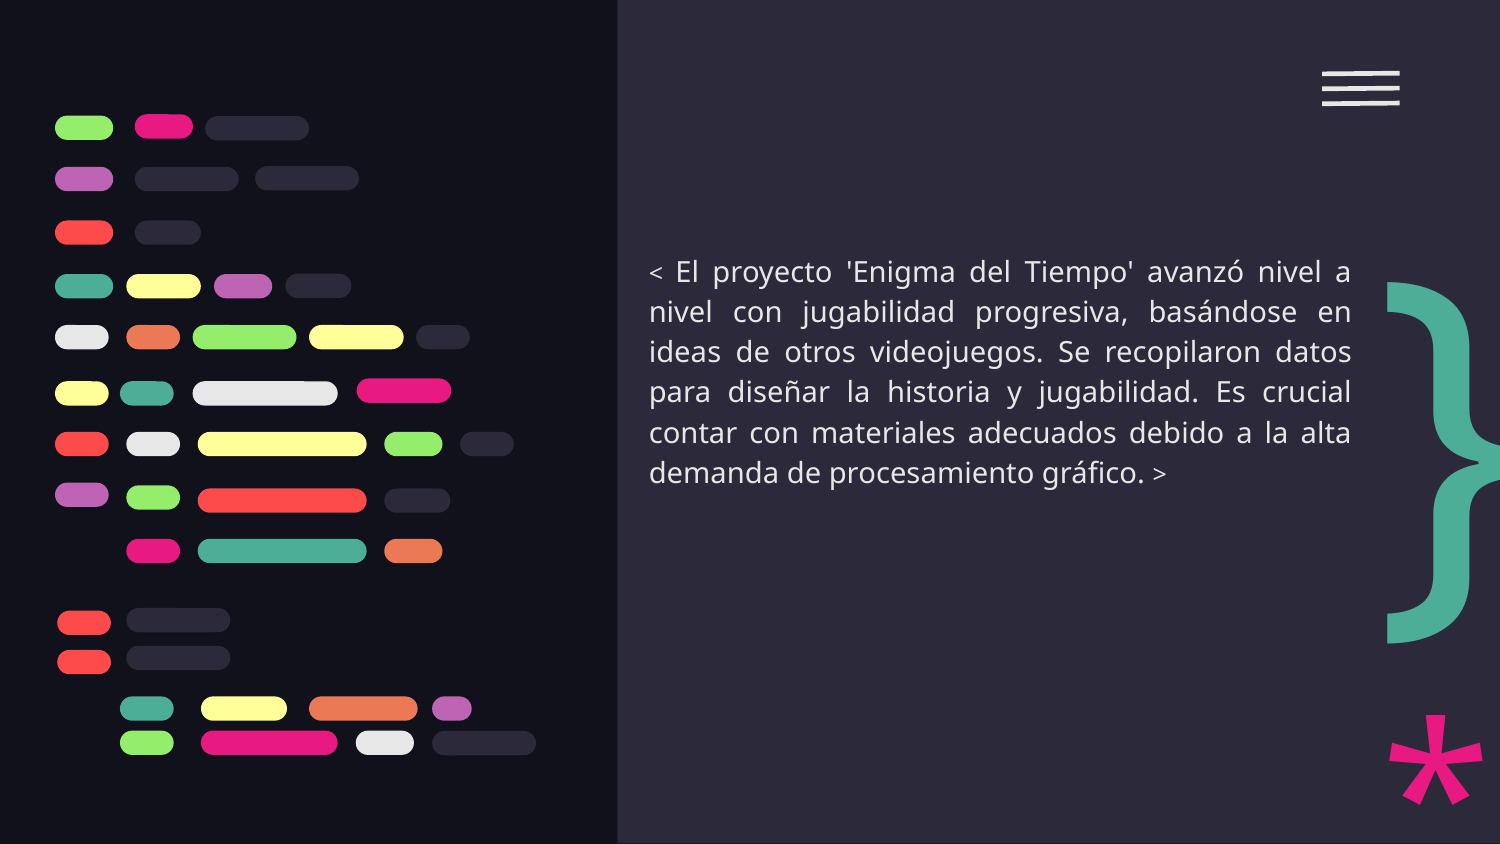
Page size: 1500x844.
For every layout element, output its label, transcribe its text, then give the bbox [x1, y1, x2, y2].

text_box } [1359, 148, 1445, 292]
text_box * [1366, 652, 1452, 783]
subtitle < El proyecto 'Enigma del Tiempo' avanzó nivel a nivel con jugabilidad progresiva, basándose en ideas de otros videojuegos. Se recopilaron datos para diseñar la historia y jugabilidad. Es crucial contar con materiales adecuados debido a la alta demanda de procesamiento gráfico. > [633, 233, 1368, 587]
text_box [54, 113, 537, 756]
